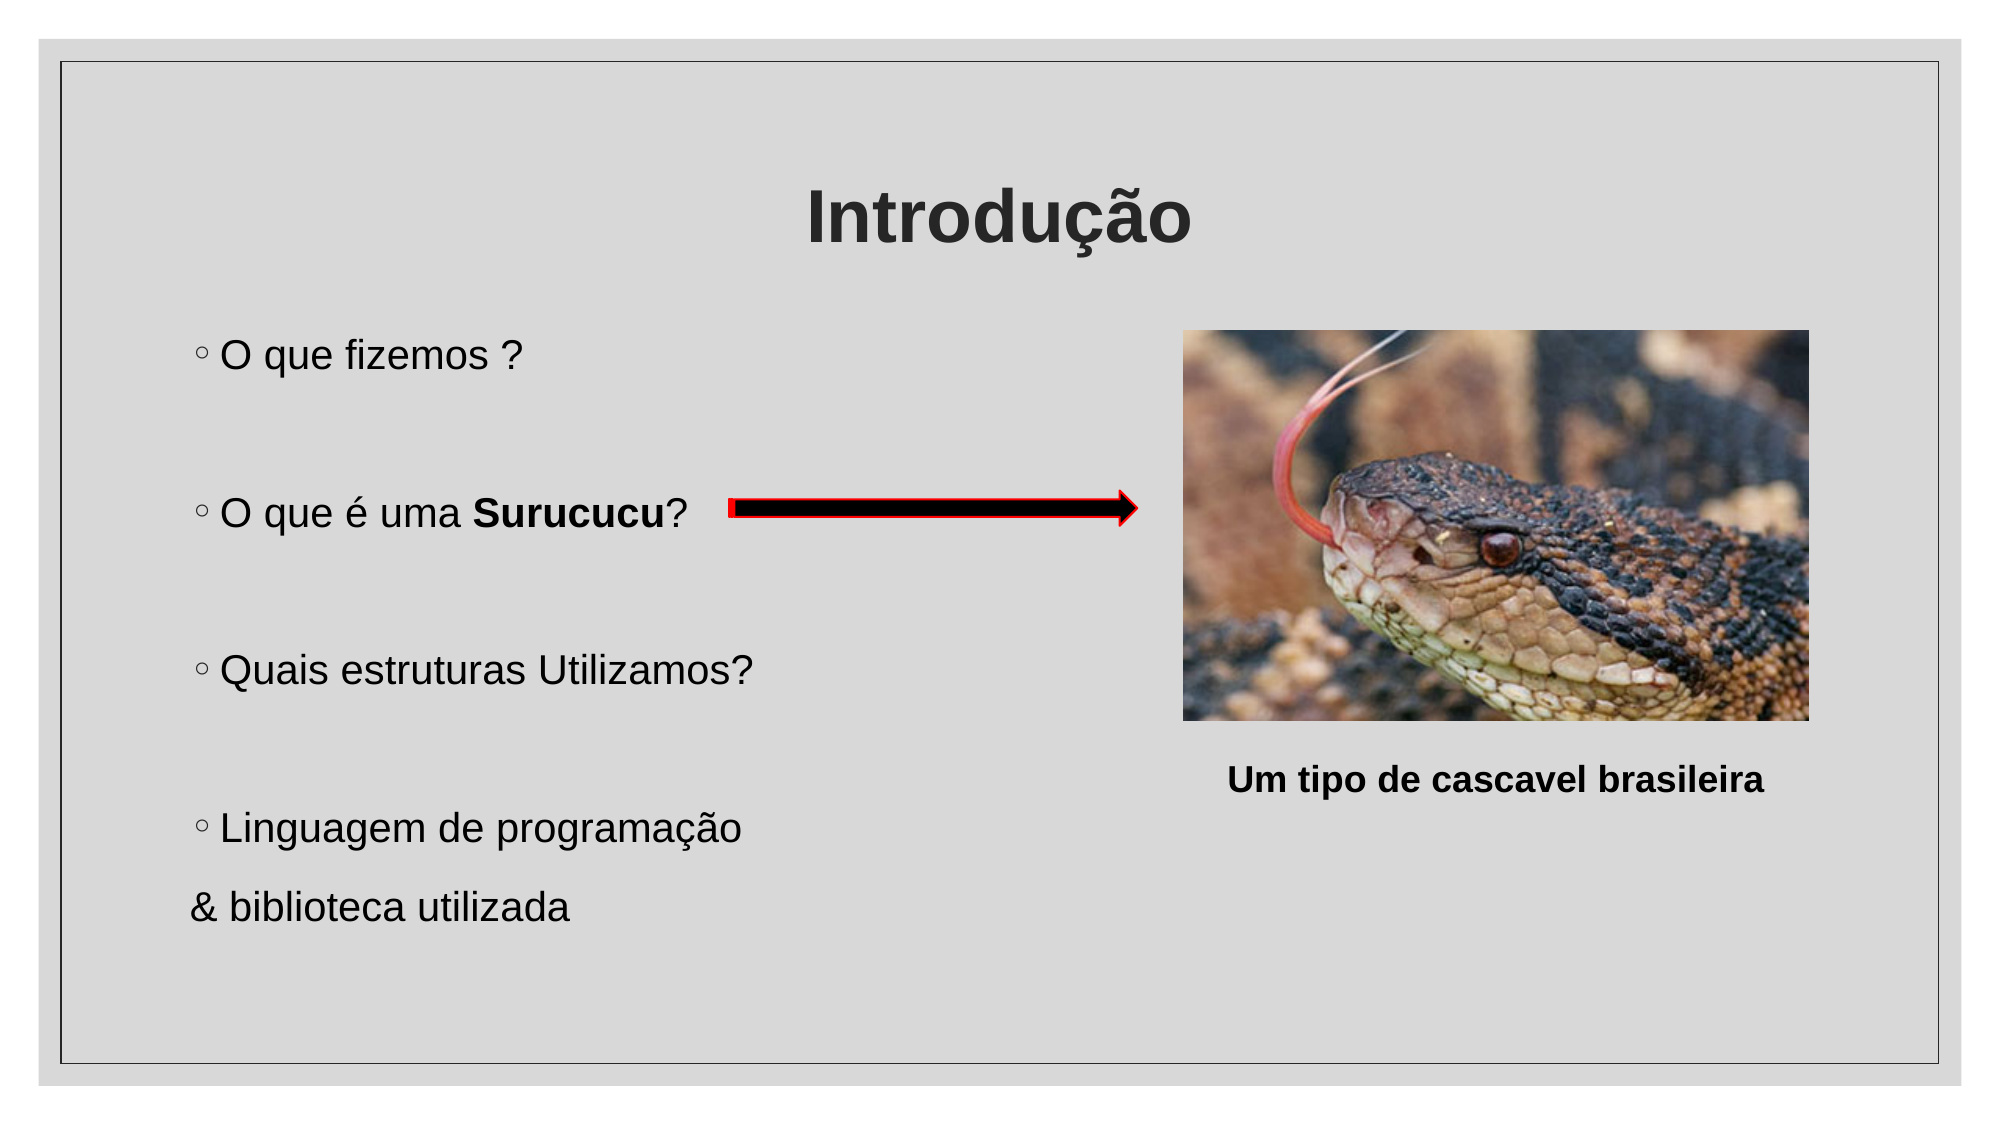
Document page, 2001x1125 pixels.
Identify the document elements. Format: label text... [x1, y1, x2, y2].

list O que fizemos ? O que é uma Surucucu? Quais estruturas Utilizamos? Linguagem de programação & biblioteca utilizada [174, 310, 1825, 942]
text_box Um tipo de cascavel brasileira [1183, 747, 1809, 807]
text_box [728, 489, 1139, 527]
title Introdução [174, 105, 1825, 310]
picture [1183, 330, 1809, 722]
